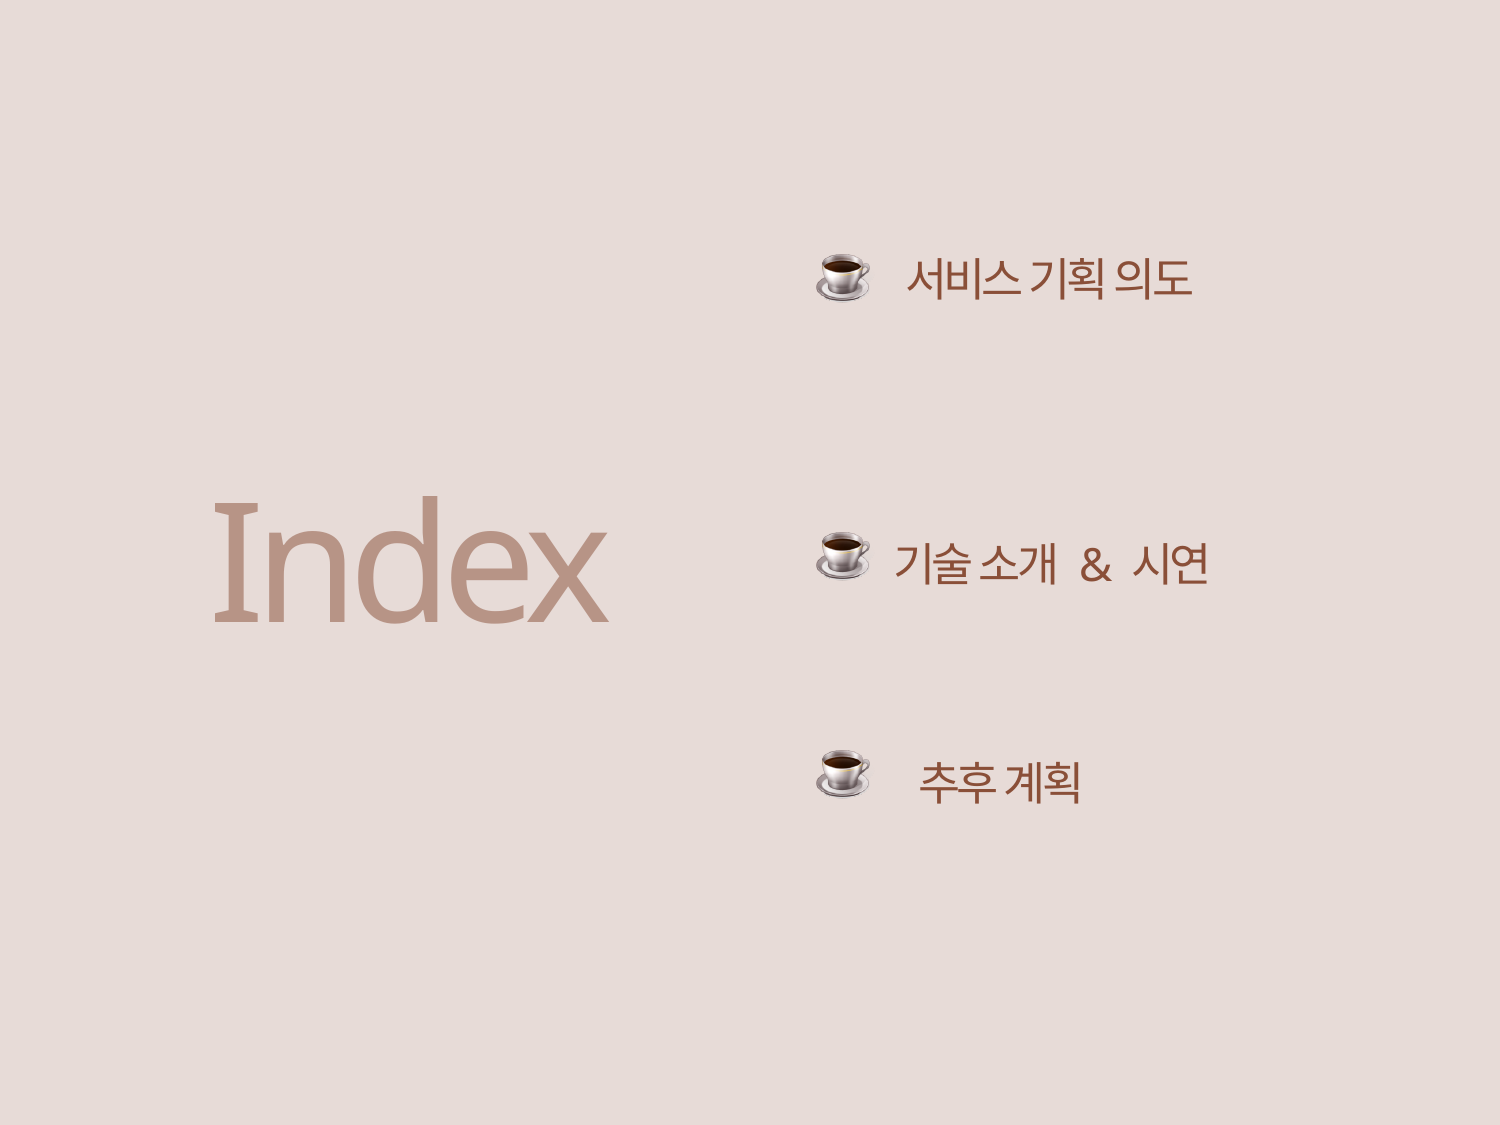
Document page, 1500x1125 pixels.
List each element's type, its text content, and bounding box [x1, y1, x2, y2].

text_box 서비스 기획 의도 [890, 243, 1210, 314]
text_box 추후 계획 [903, 746, 1099, 817]
picture [814, 527, 875, 587]
picture [814, 249, 875, 309]
text_box 기술 소개 & 시연 [878, 527, 1227, 598]
picture [814, 745, 875, 805]
text_box Index [194, 448, 628, 664]
